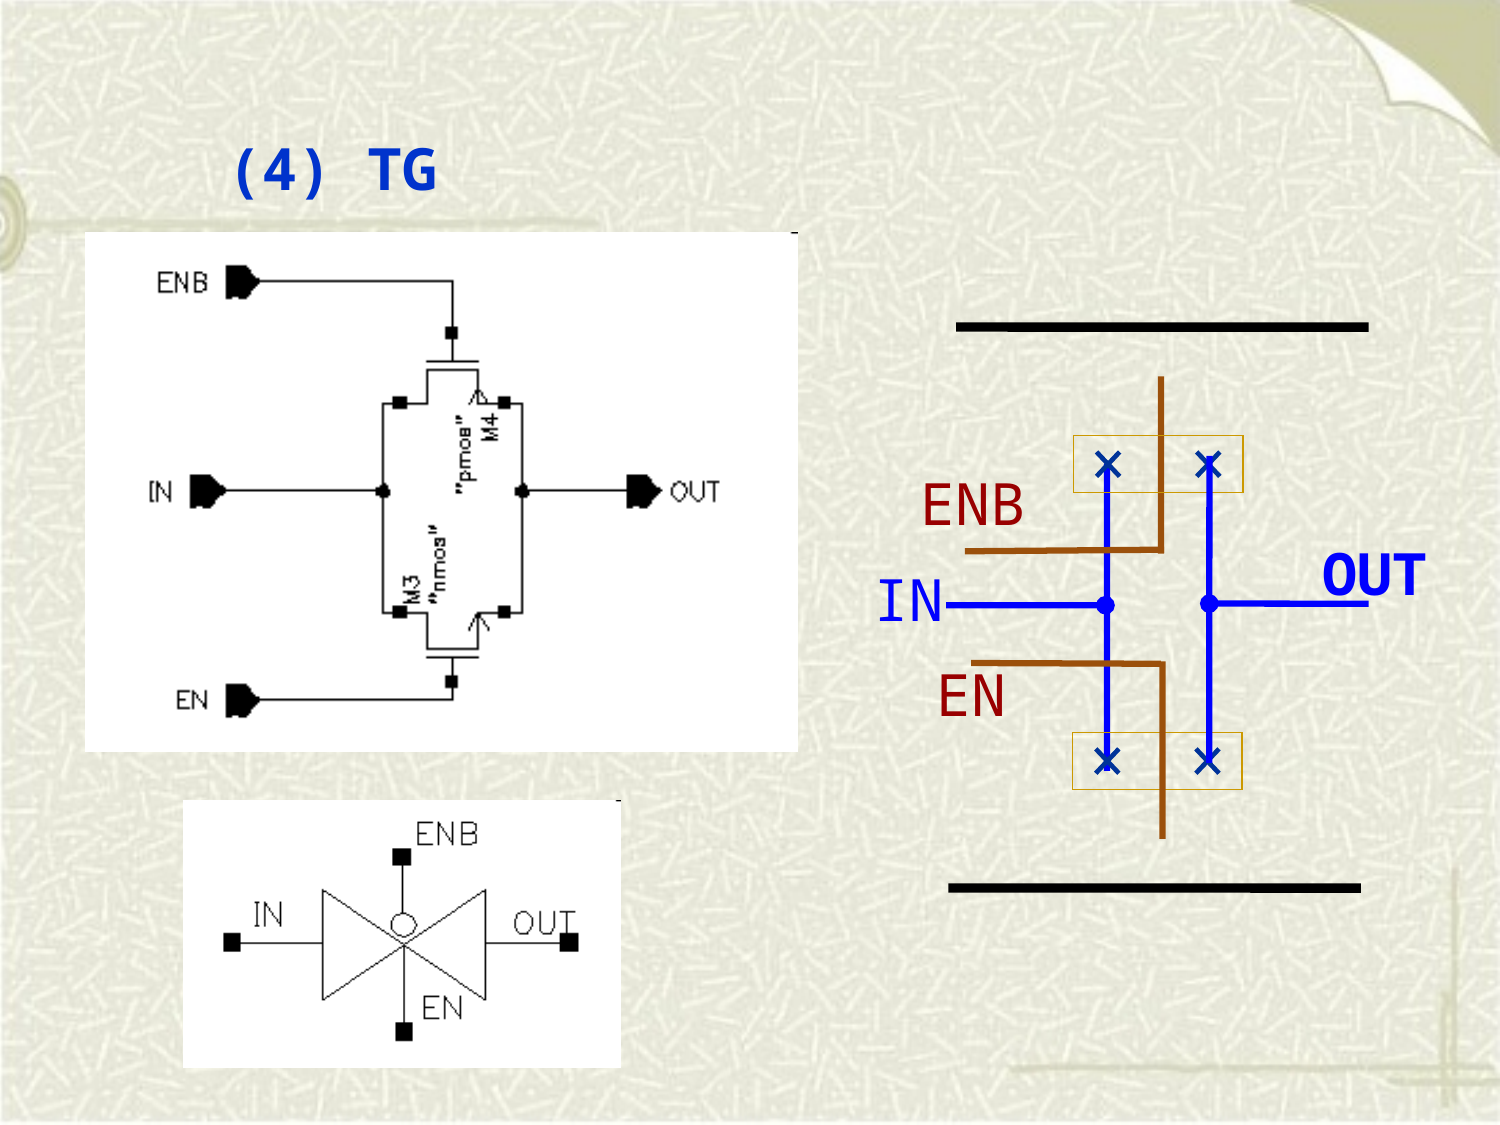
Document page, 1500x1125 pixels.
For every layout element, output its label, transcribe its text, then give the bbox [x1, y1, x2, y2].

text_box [849, 327, 1443, 889]
picture [0, 0, 1500, 1125]
text_box (4) TG [212, 125, 538, 210]
